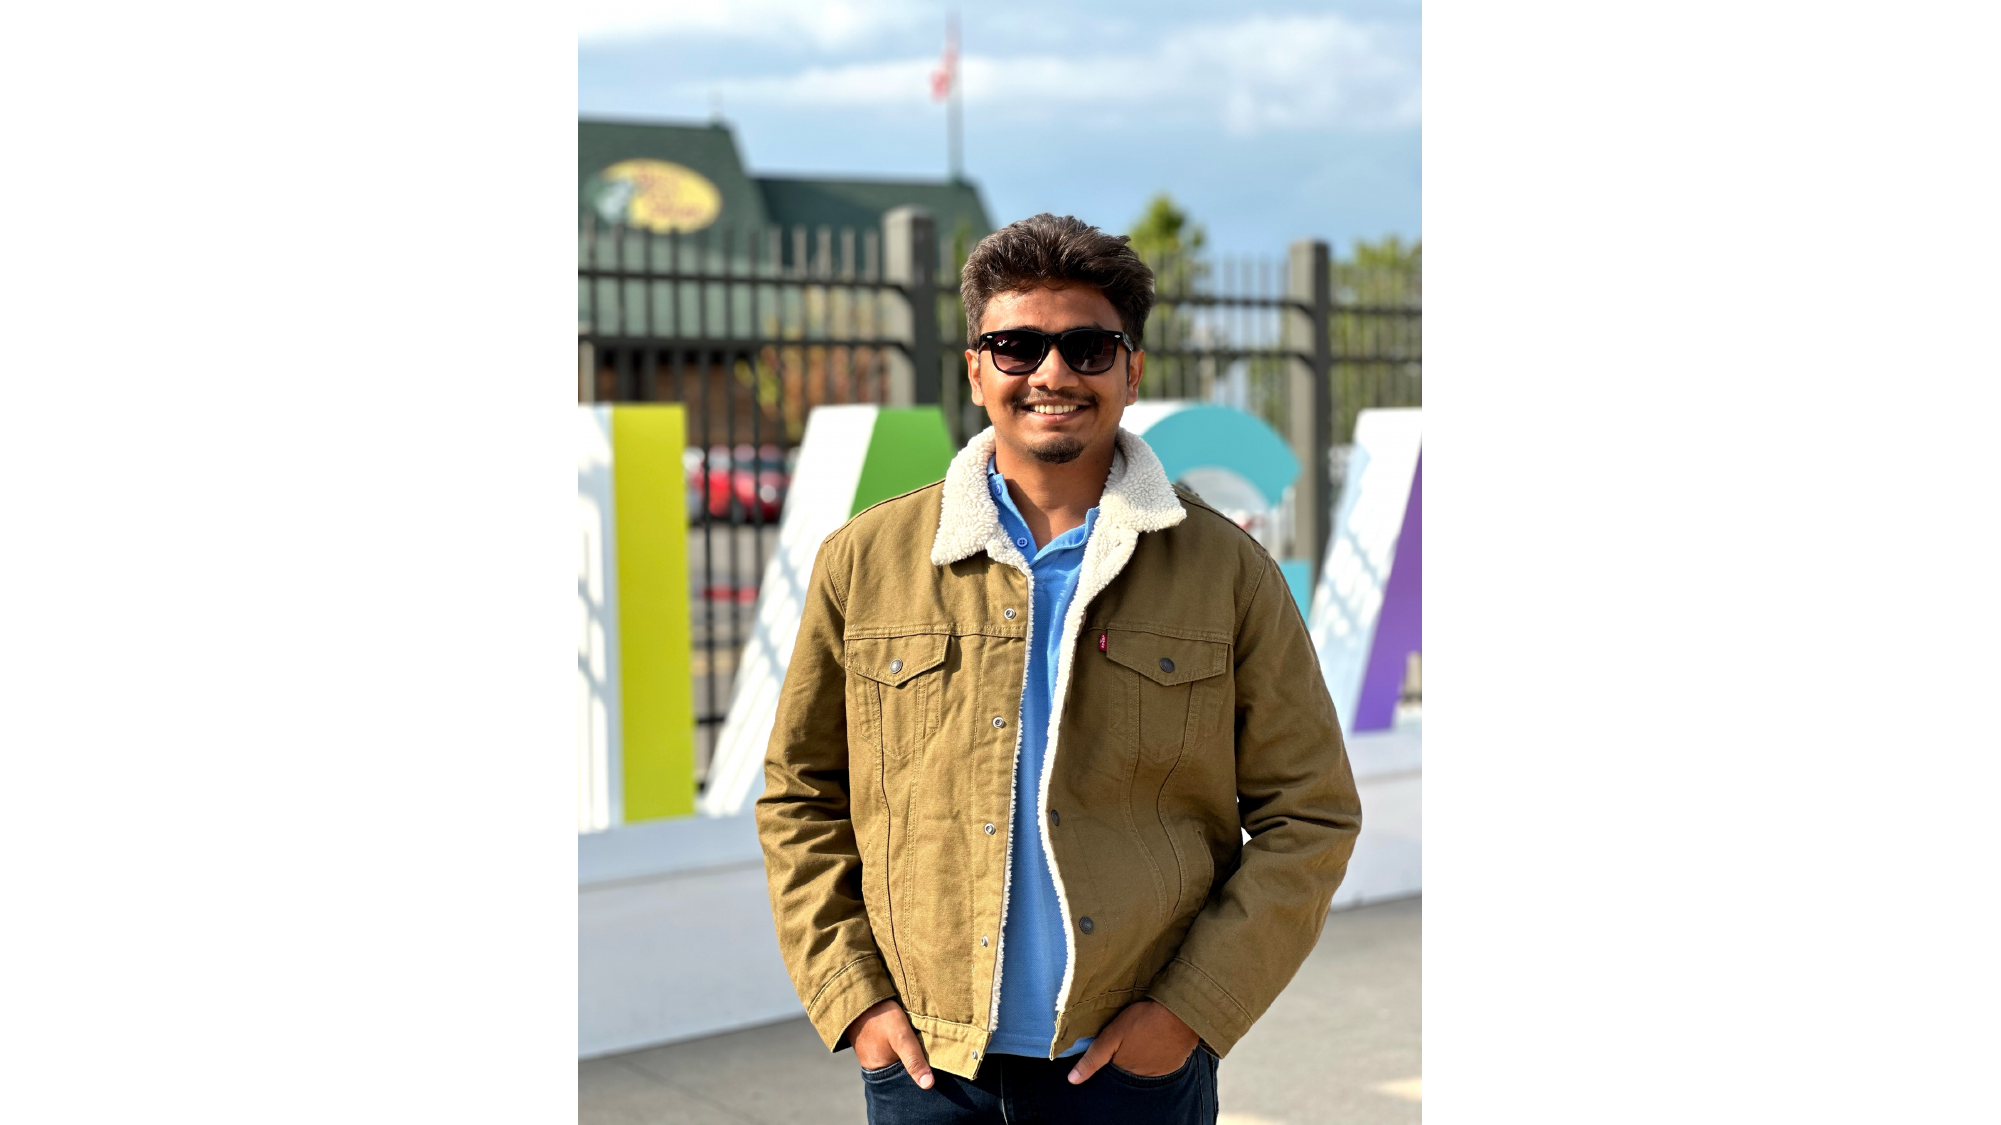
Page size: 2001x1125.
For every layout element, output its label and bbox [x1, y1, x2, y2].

picture [577, 0, 1423, 1125]
